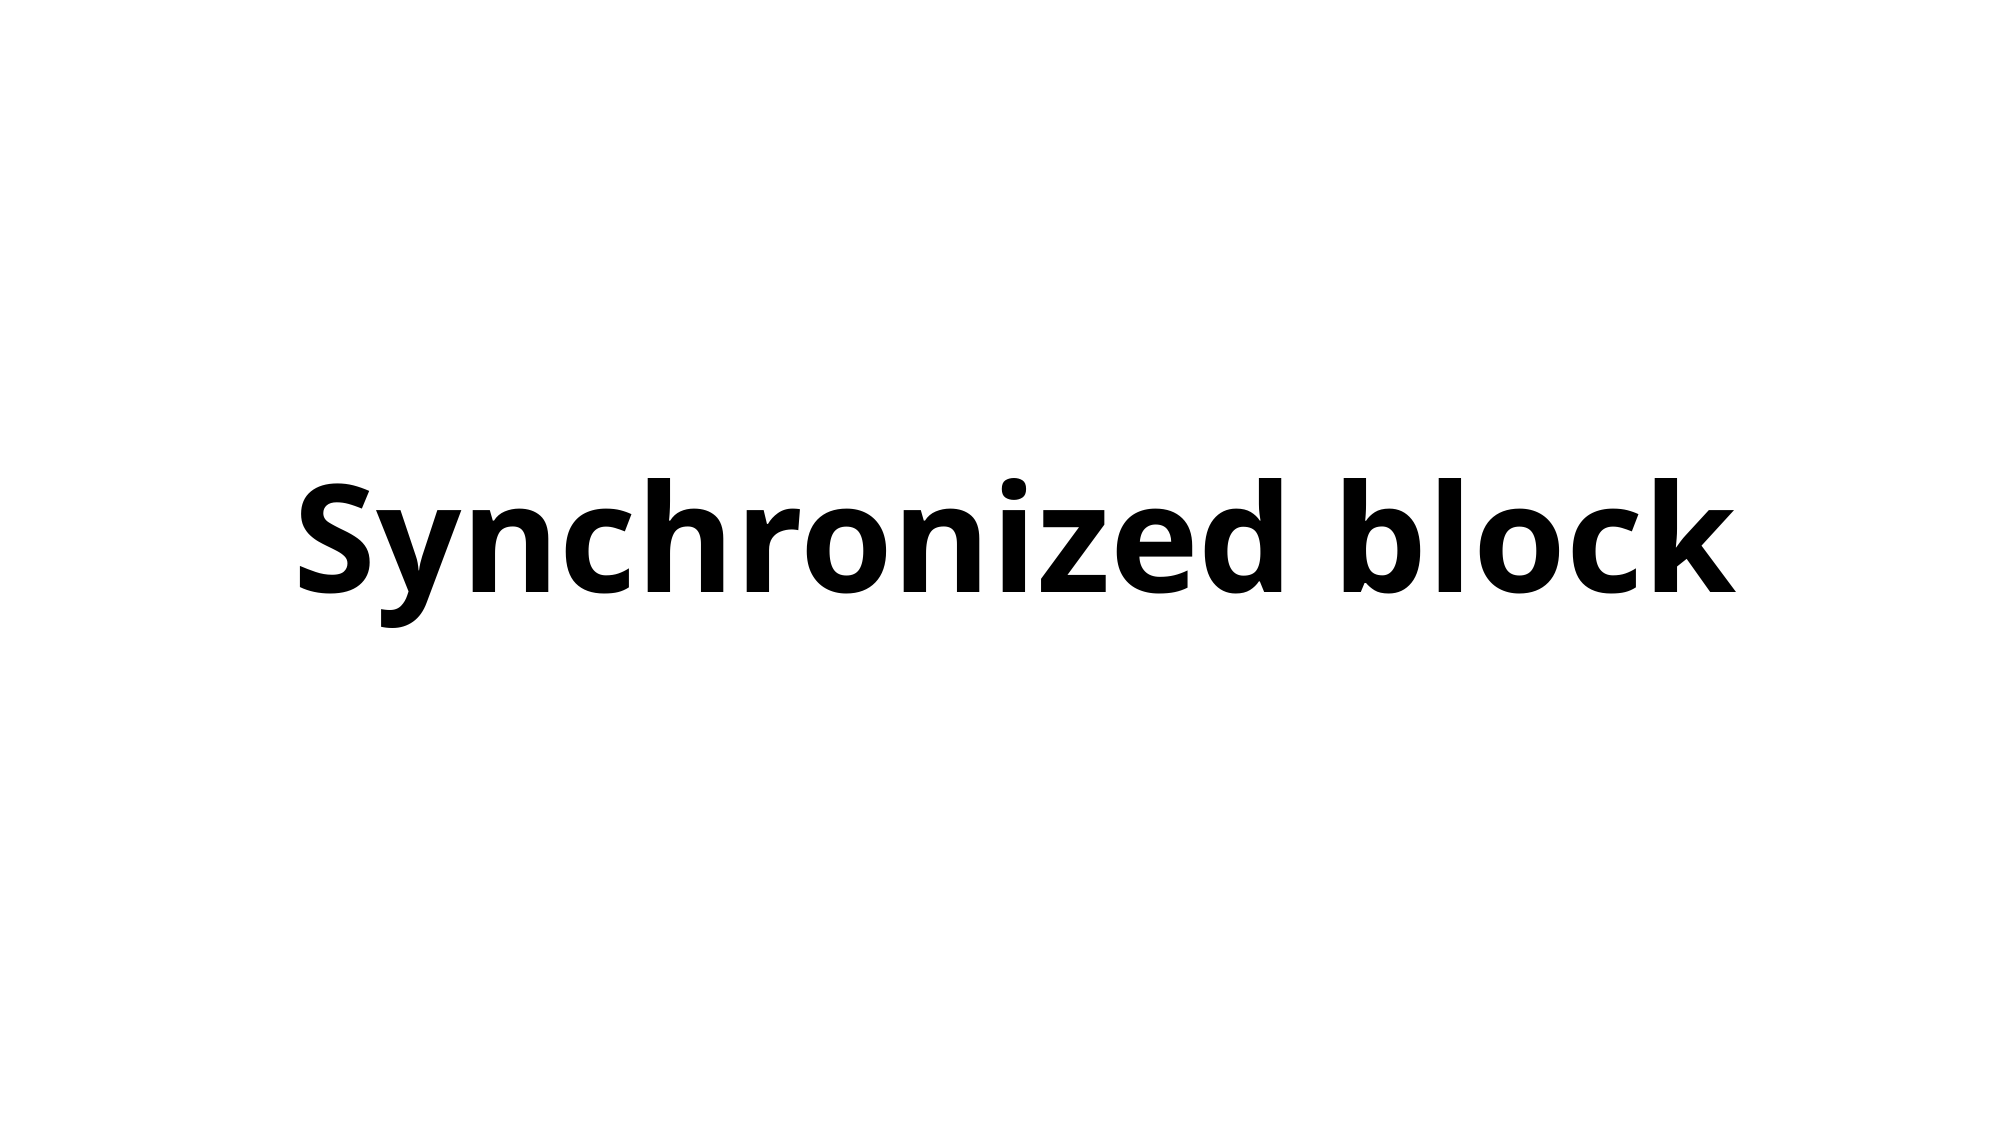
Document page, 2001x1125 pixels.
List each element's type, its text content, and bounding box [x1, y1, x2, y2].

title Synchronized block [214, 450, 1817, 633]
